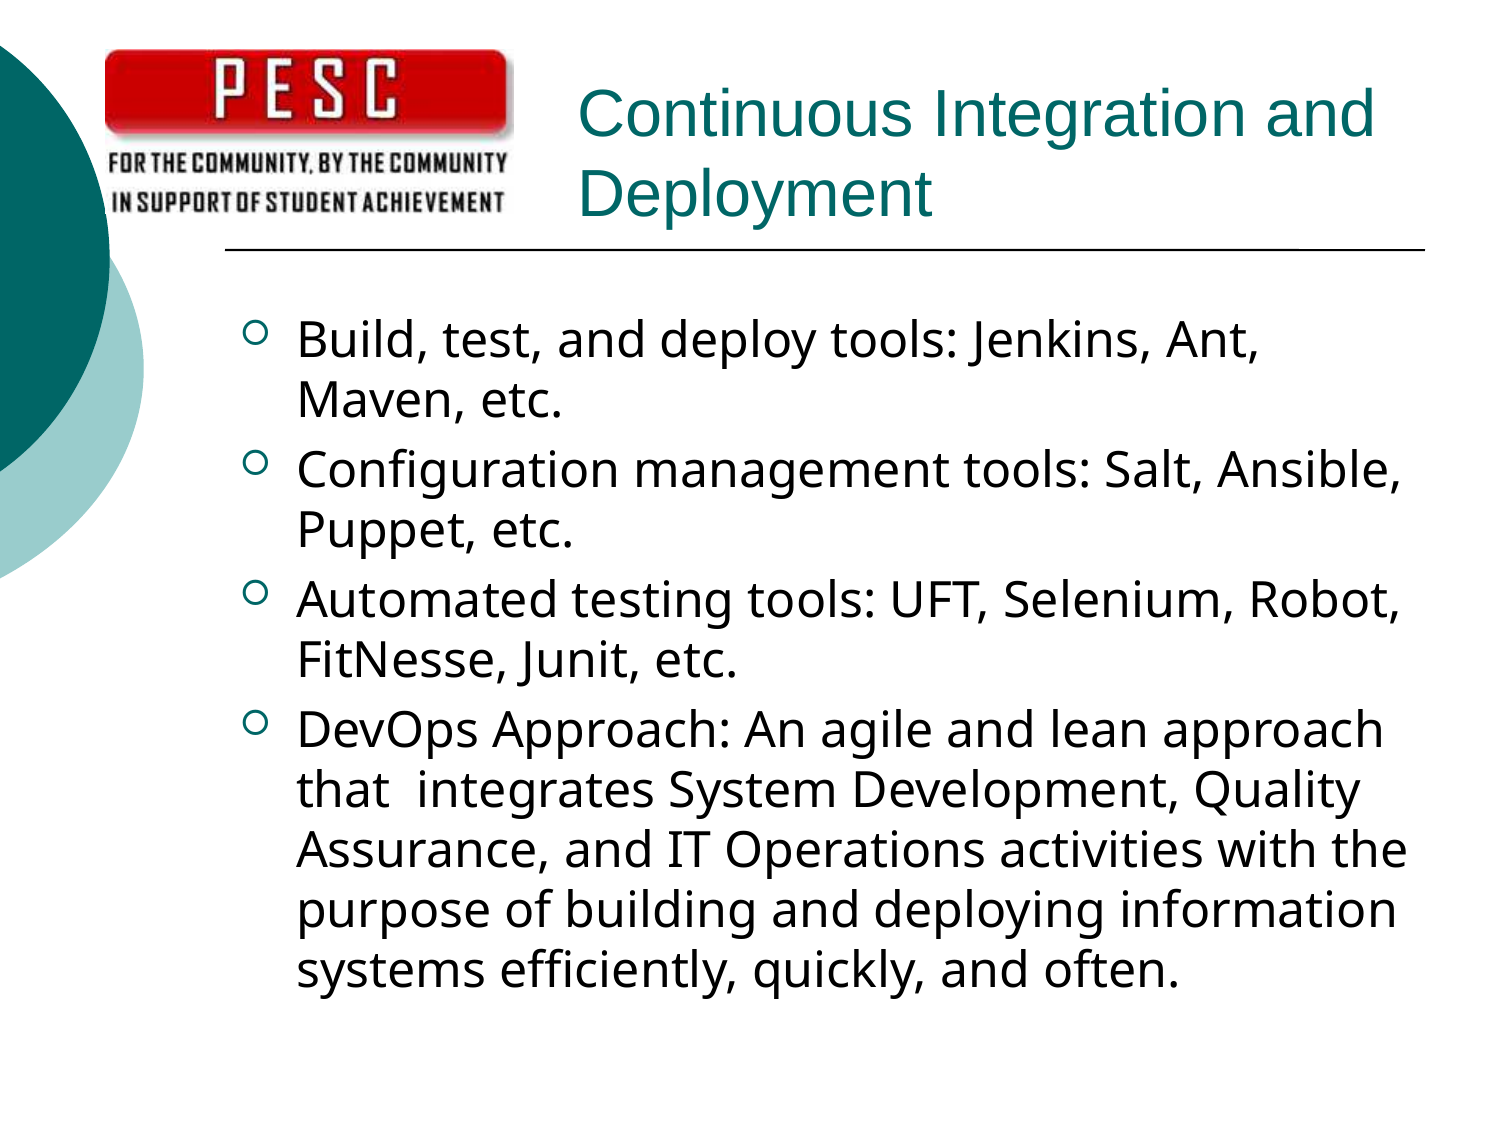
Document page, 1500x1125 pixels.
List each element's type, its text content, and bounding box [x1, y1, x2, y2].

picture [105, 49, 514, 214]
list Build, test, and deploy tools: Jenkins, Ant, Maven, etc. Configuration management tools: Salt, Ansible, Puppet, etc. Automated testing tools: UFT, Selenium, Robot, FitNesse, Junit, etc. DevOps Approach: An agile and lean approach that integrates System Development, Quality Assurance, and IT Operations activities with the purpose of building and deploying information systems efficiently, quickly, and often. [224, 299, 1450, 975]
title Continuous Integration and Deployment [562, 50, 1425, 237]
